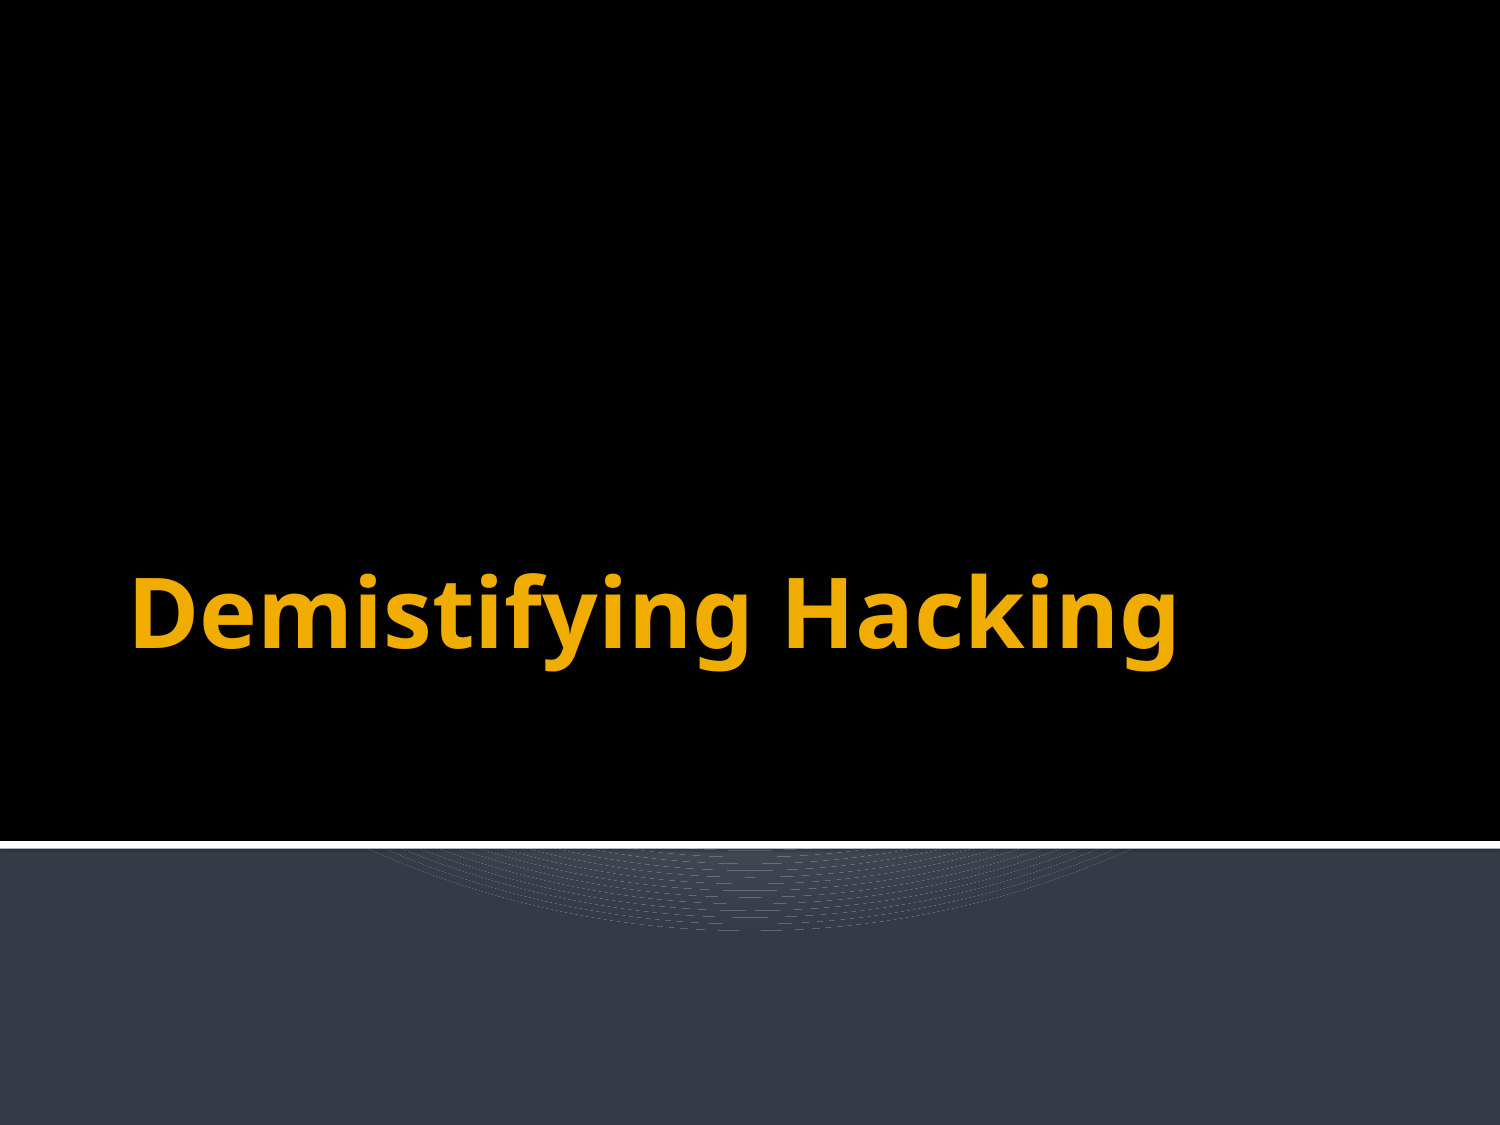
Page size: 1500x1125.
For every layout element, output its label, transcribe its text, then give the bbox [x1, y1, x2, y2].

title Demistifying Hacking [112, 550, 1438, 825]
